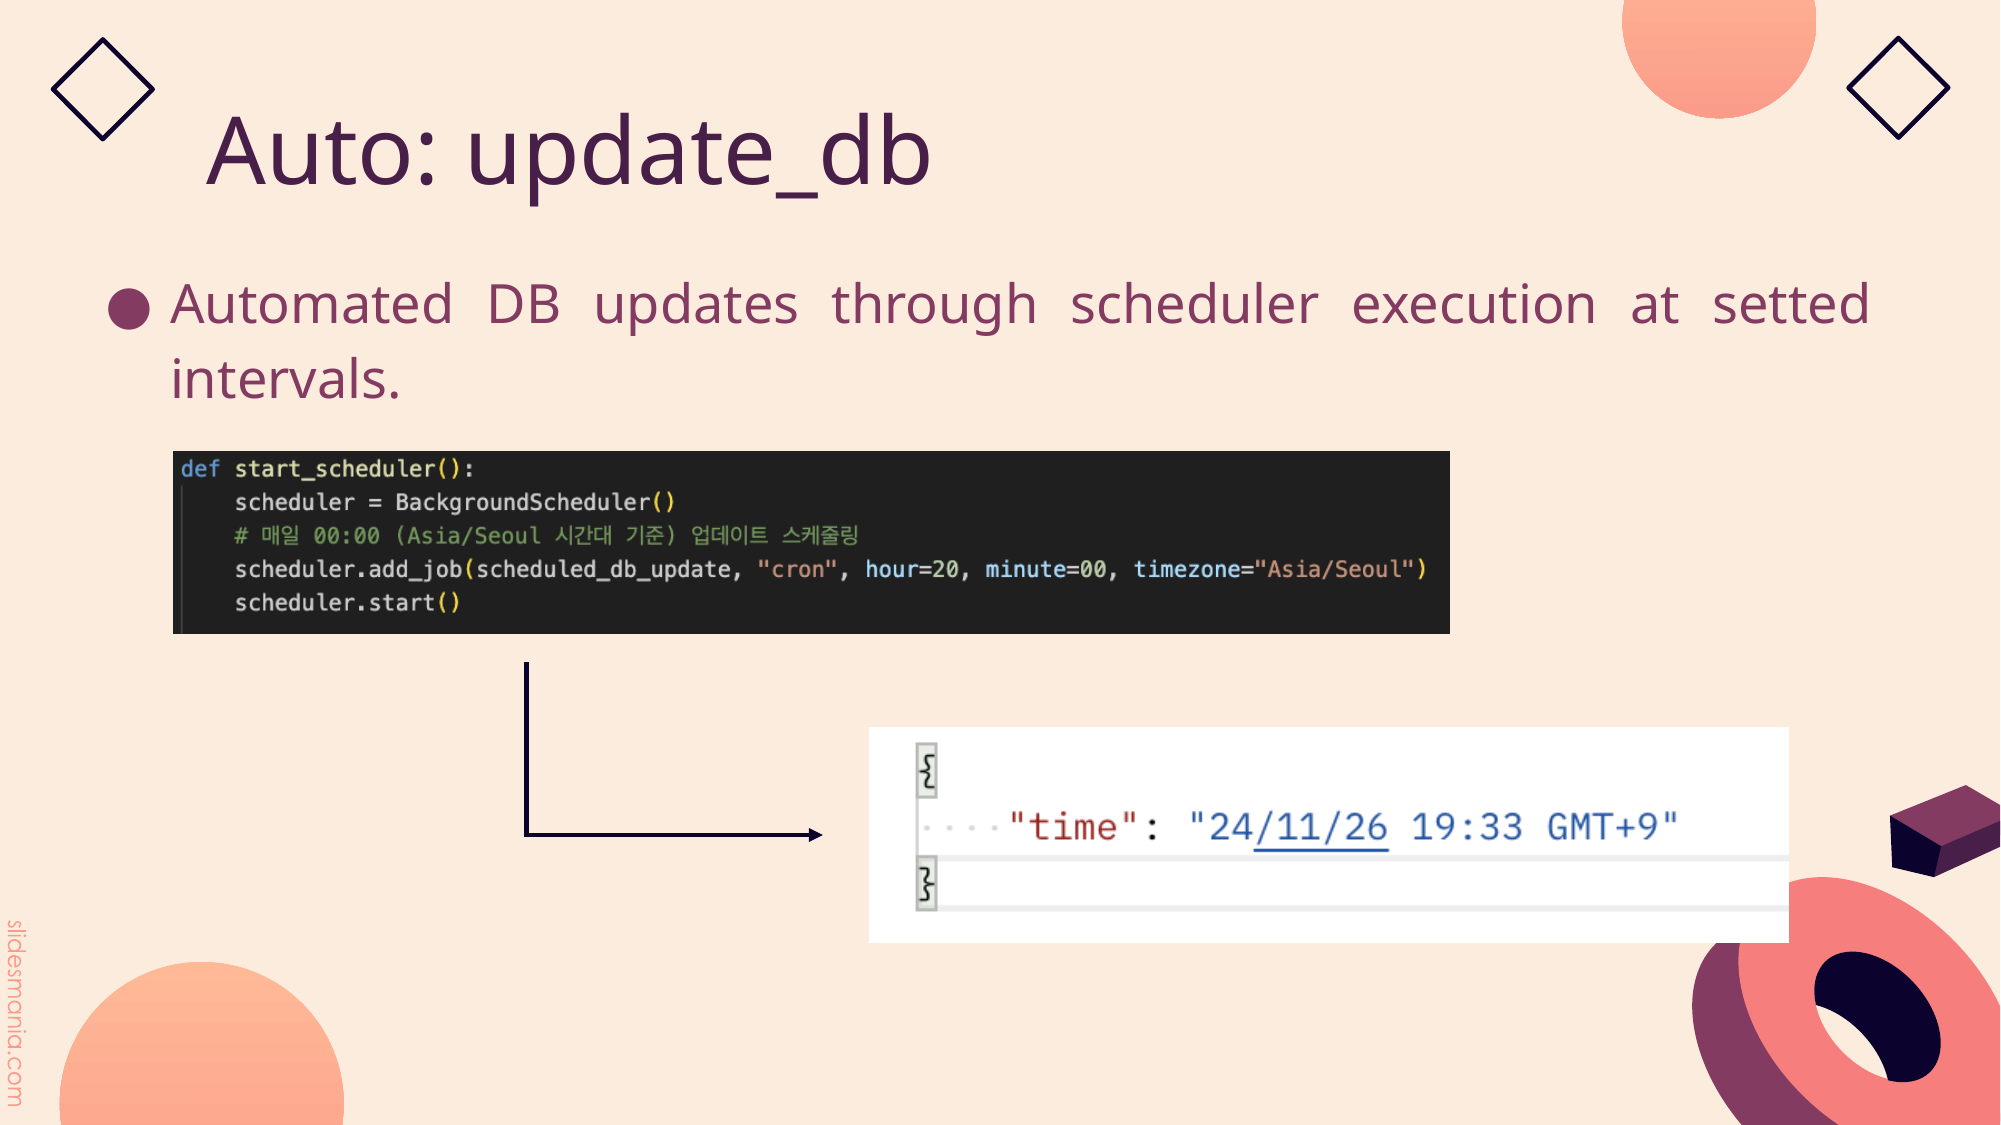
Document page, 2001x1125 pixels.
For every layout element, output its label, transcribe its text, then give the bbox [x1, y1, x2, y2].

title Auto: update_db [186, 70, 1789, 217]
picture [869, 726, 1789, 944]
list Automated DB updates through scheduler execution at setted intervals. [75, 239, 1894, 1105]
picture [173, 450, 1451, 634]
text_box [523, 661, 824, 836]
